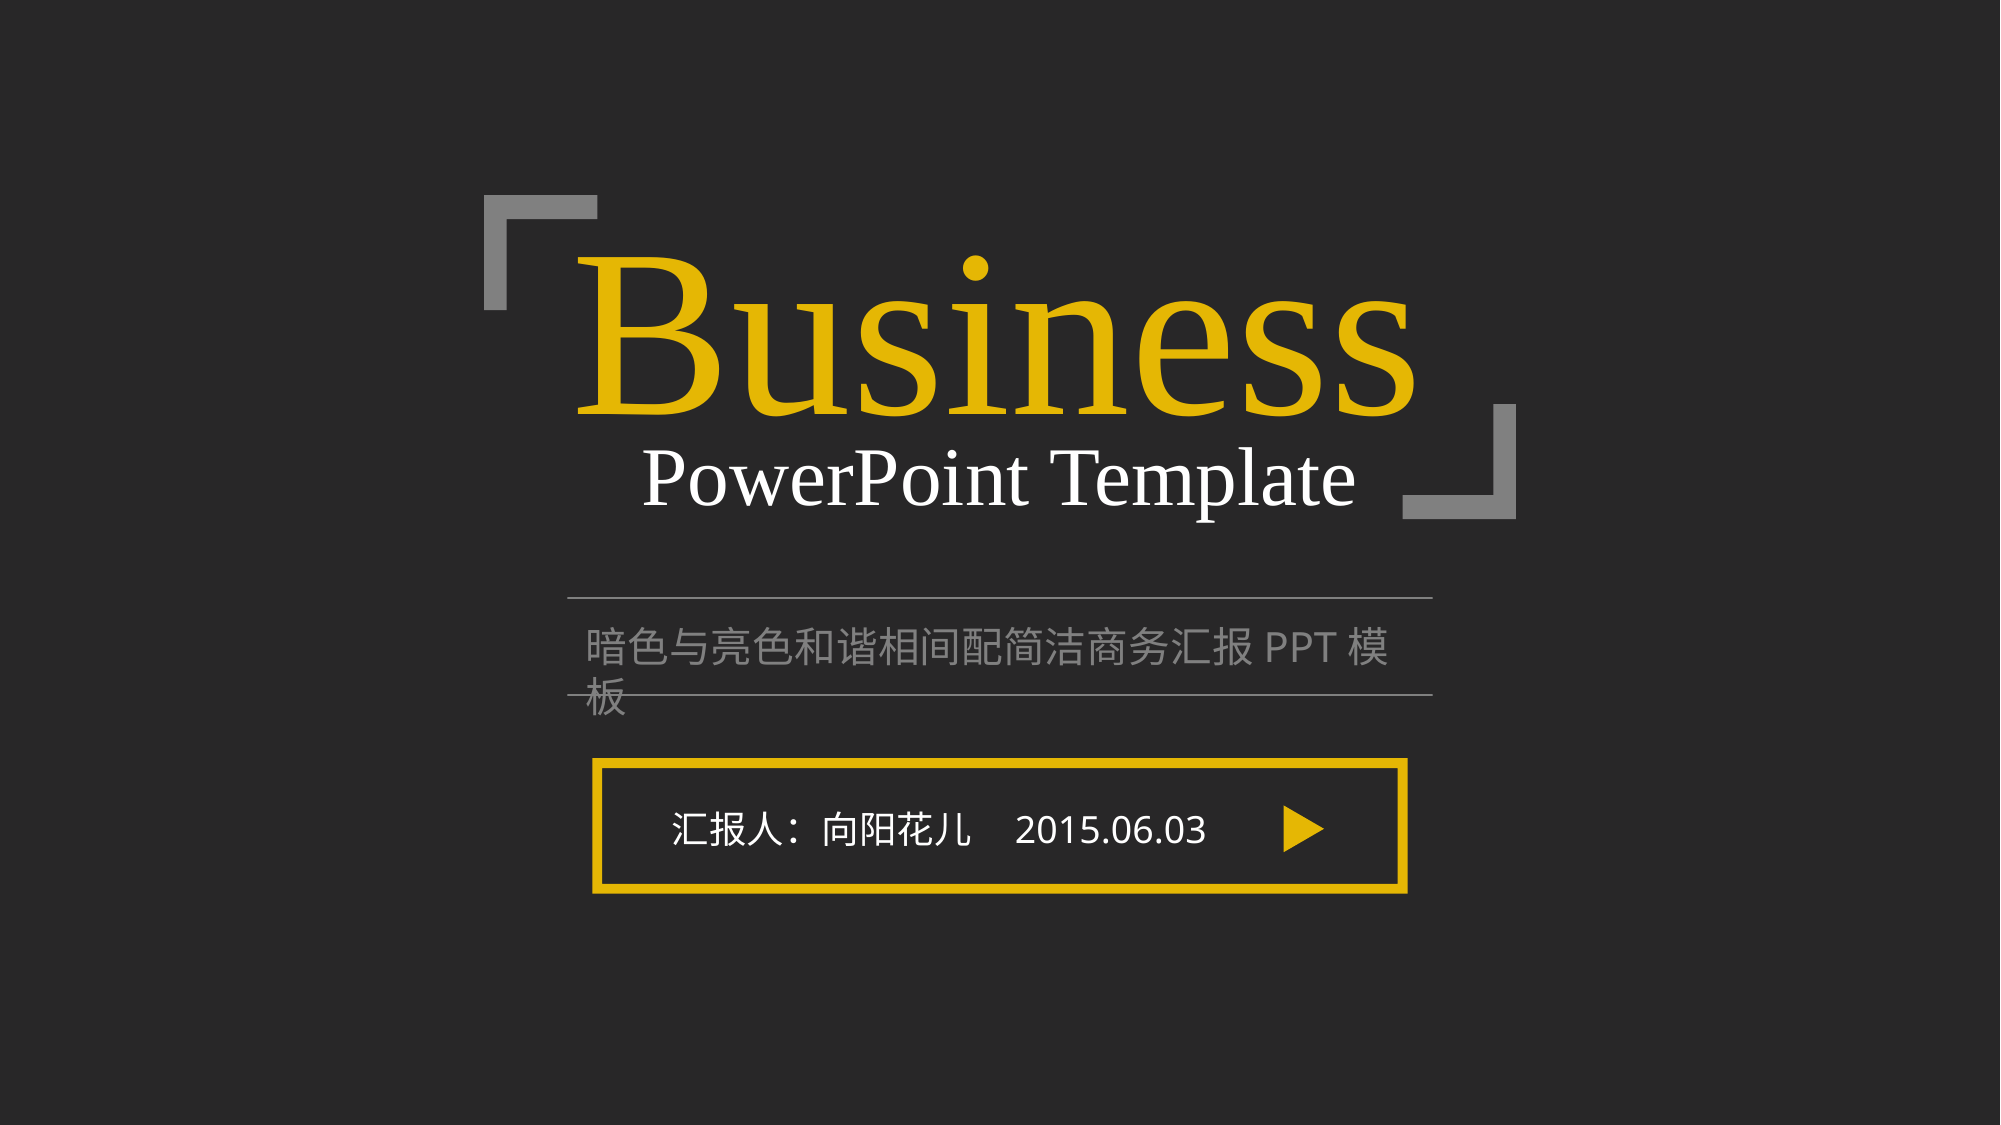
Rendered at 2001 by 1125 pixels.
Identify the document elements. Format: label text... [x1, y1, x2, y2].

text_box [1282, 803, 1327, 855]
text_box 汇报人：向阳花儿 2015.06.03 [657, 798, 1232, 859]
text_box Business [556, 167, 1444, 470]
text_box PowerPoint Template [626, 415, 1374, 530]
text_box 暗色与亮色和谐相间配简洁商务汇报PPT模板 [570, 613, 1430, 729]
